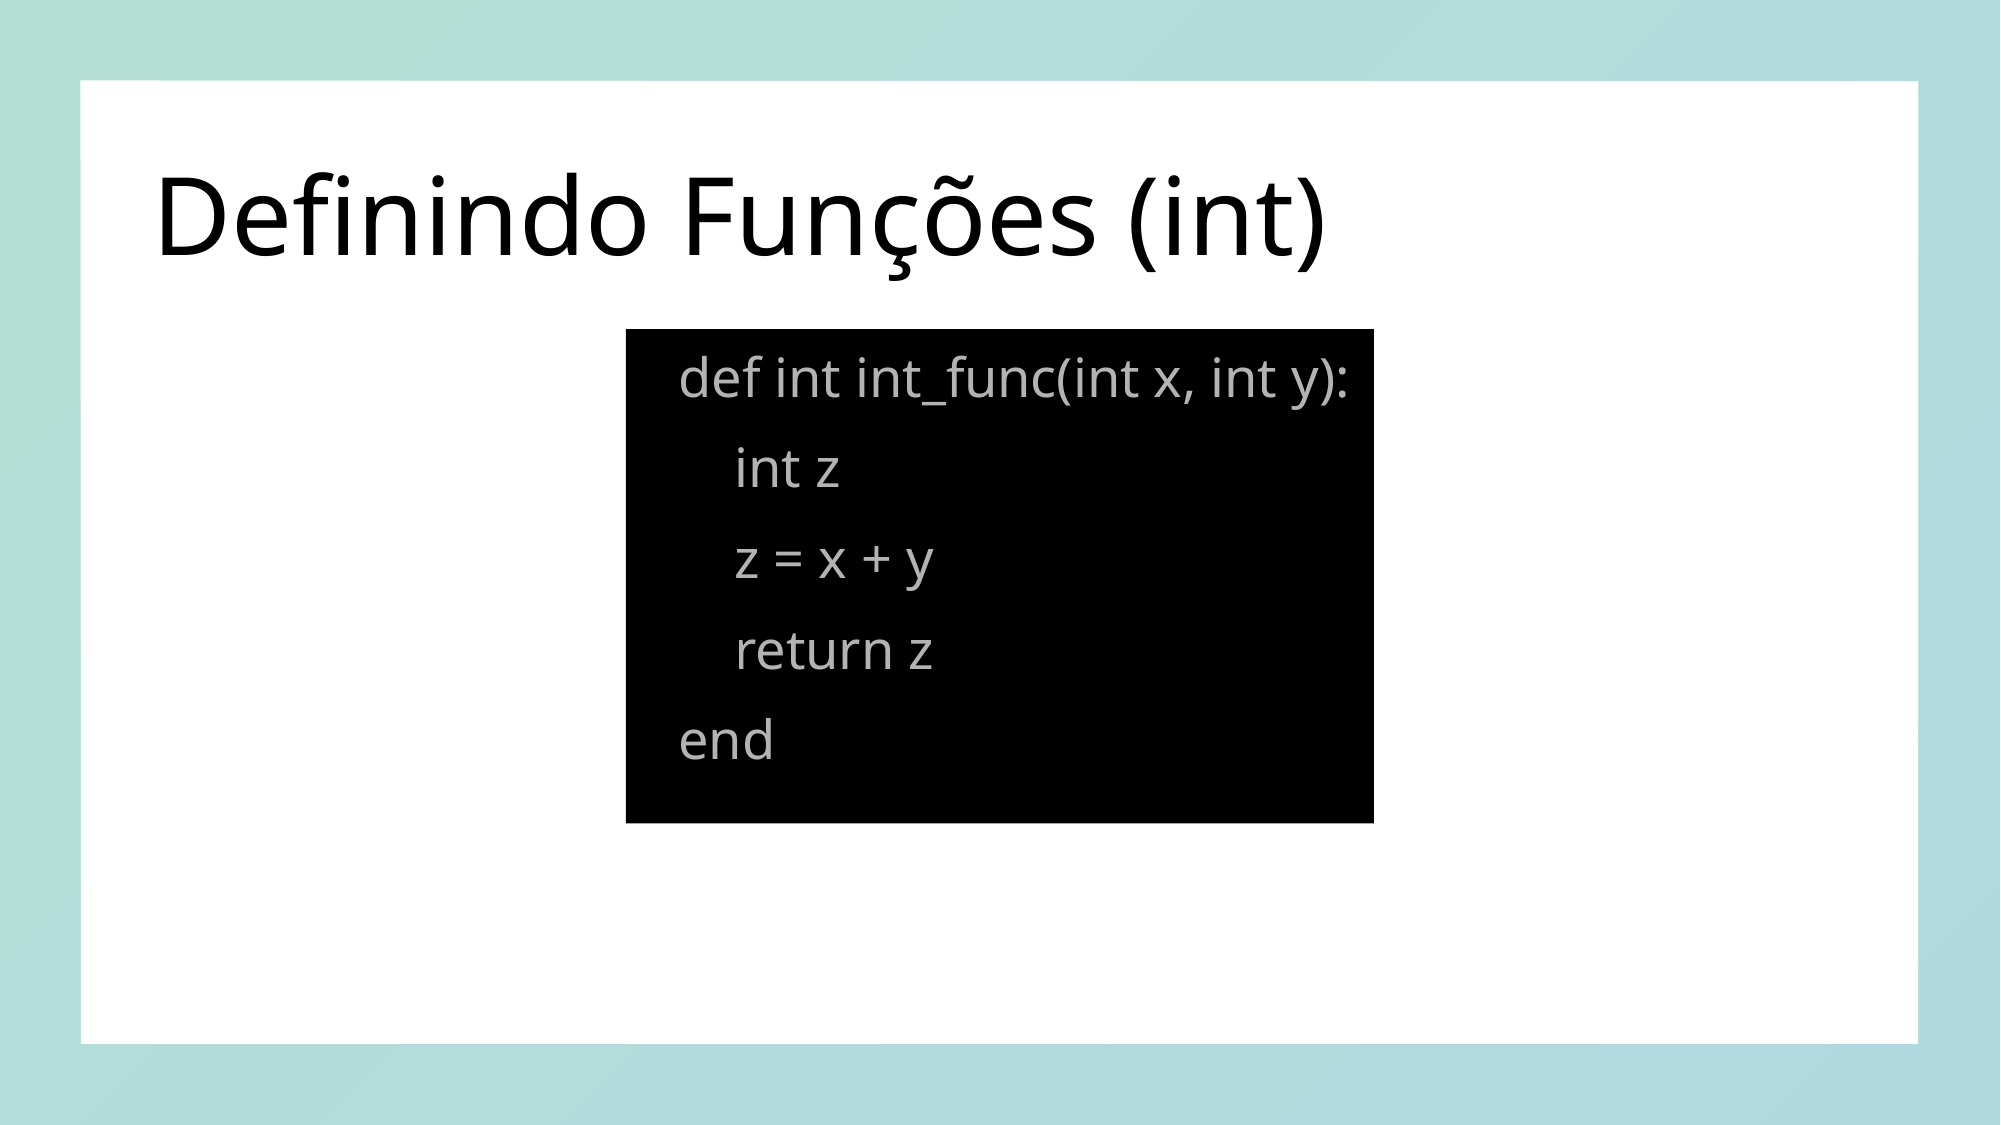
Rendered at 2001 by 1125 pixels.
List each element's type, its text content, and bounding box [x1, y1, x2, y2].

title Definindo Funções (int) [137, 111, 1863, 330]
list def int int_func(int x, int y): int z z = x + y return z end [625, 329, 1374, 824]
